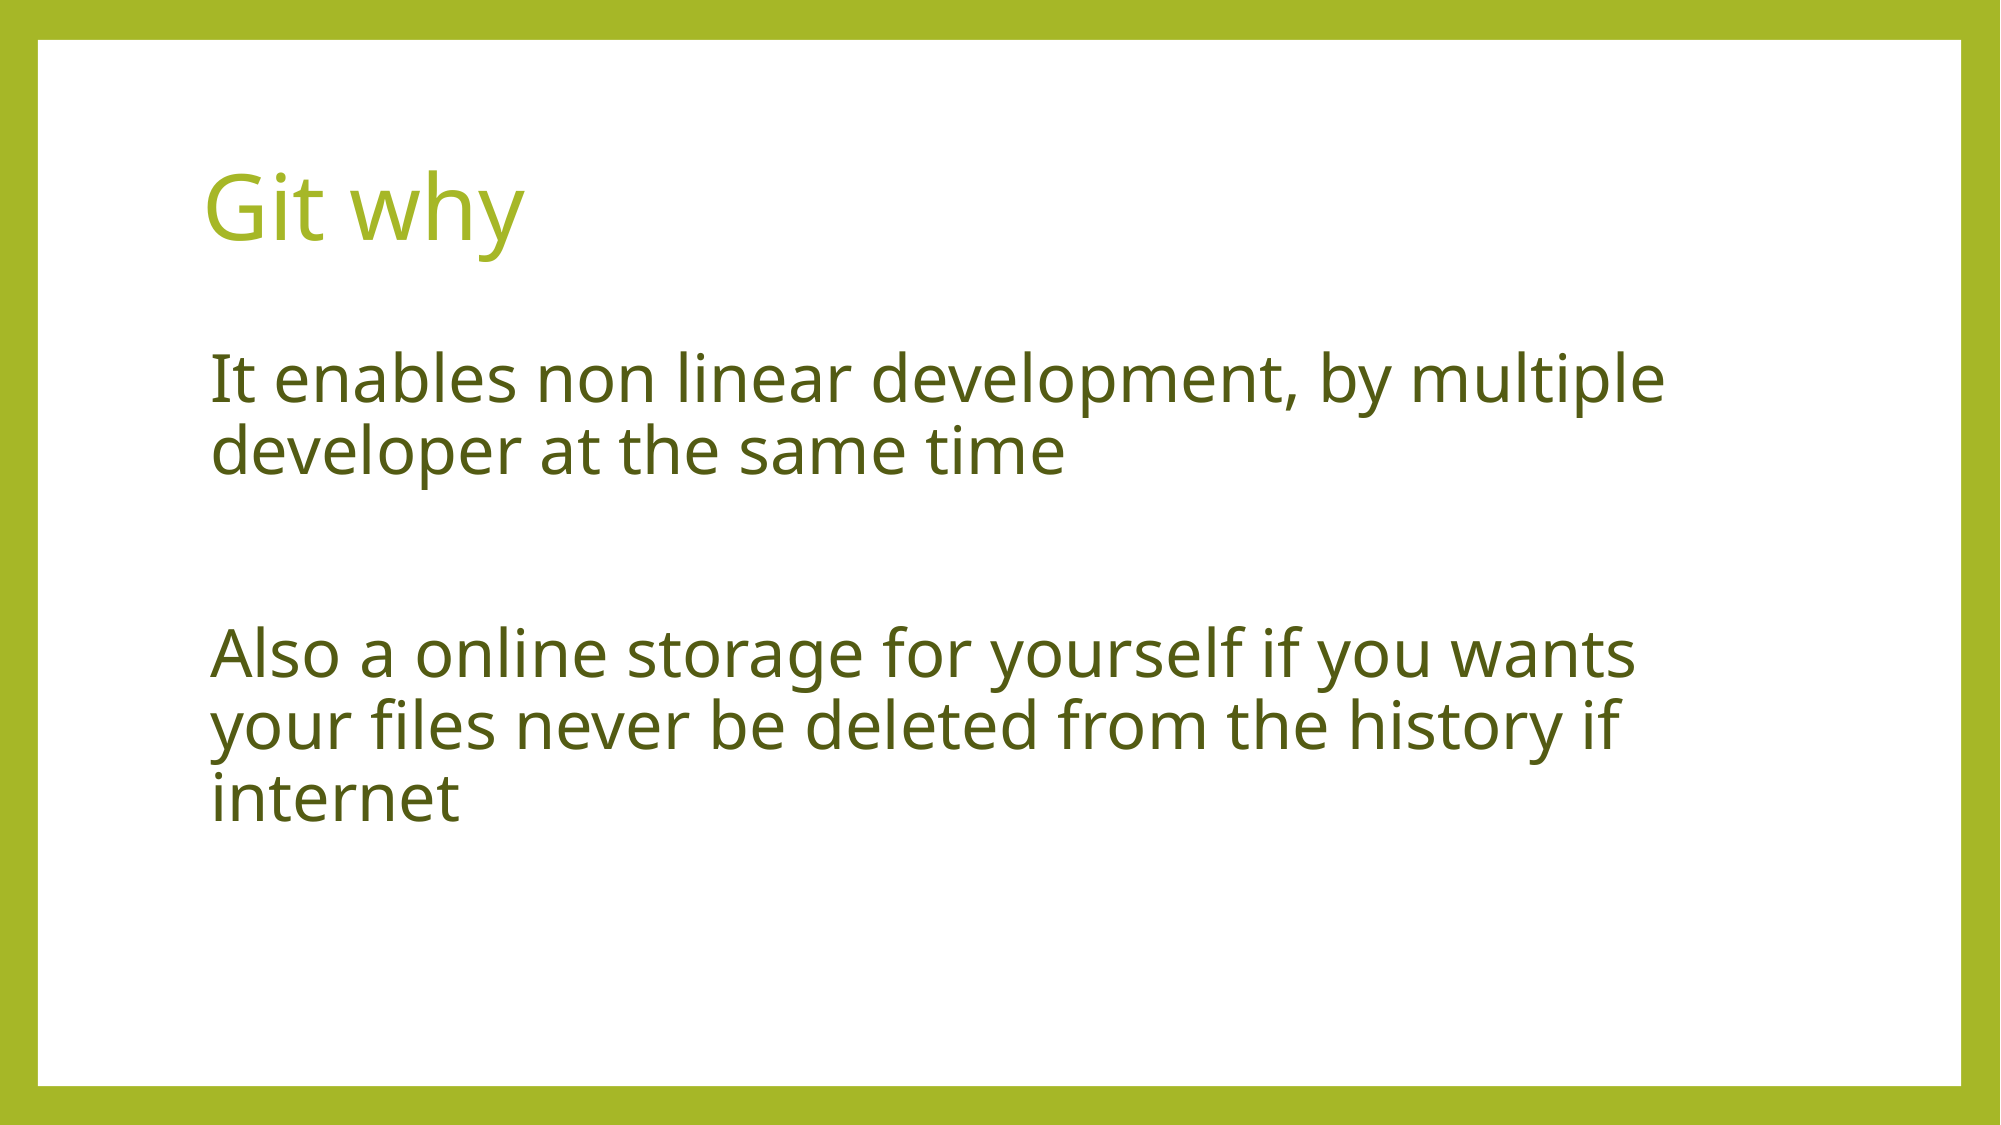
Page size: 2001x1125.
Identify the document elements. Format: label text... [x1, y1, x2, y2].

title Git why [187, 99, 1808, 323]
list It enables non linear development, by multiple developer at the same time Also a online storage for yourself if you wants your files never be deleted from the history if internet [187, 337, 1808, 1000]
